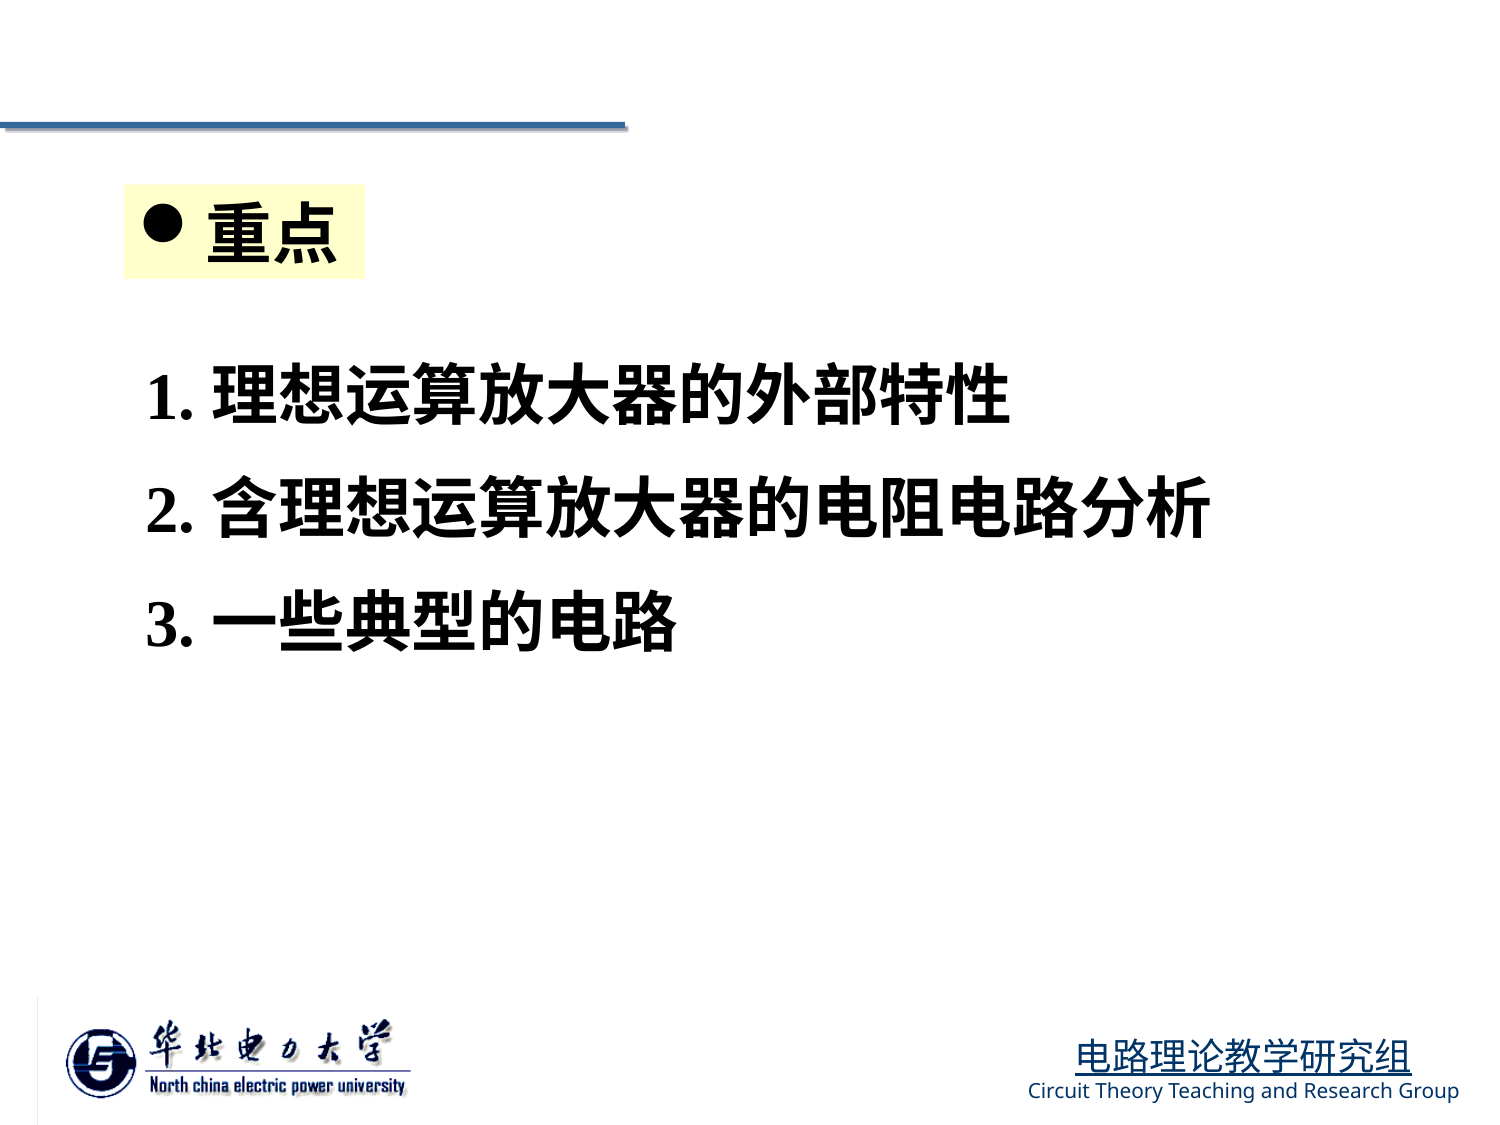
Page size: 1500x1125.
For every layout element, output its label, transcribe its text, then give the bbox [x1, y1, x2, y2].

text_box 1.理想运算放大器的外部特性 2.含理想运算放大器的电阻电路分析 3.一些典型的电路 [113, 345, 1424, 667]
text_box 重点 [123, 184, 365, 279]
picture [37, 997, 413, 1125]
